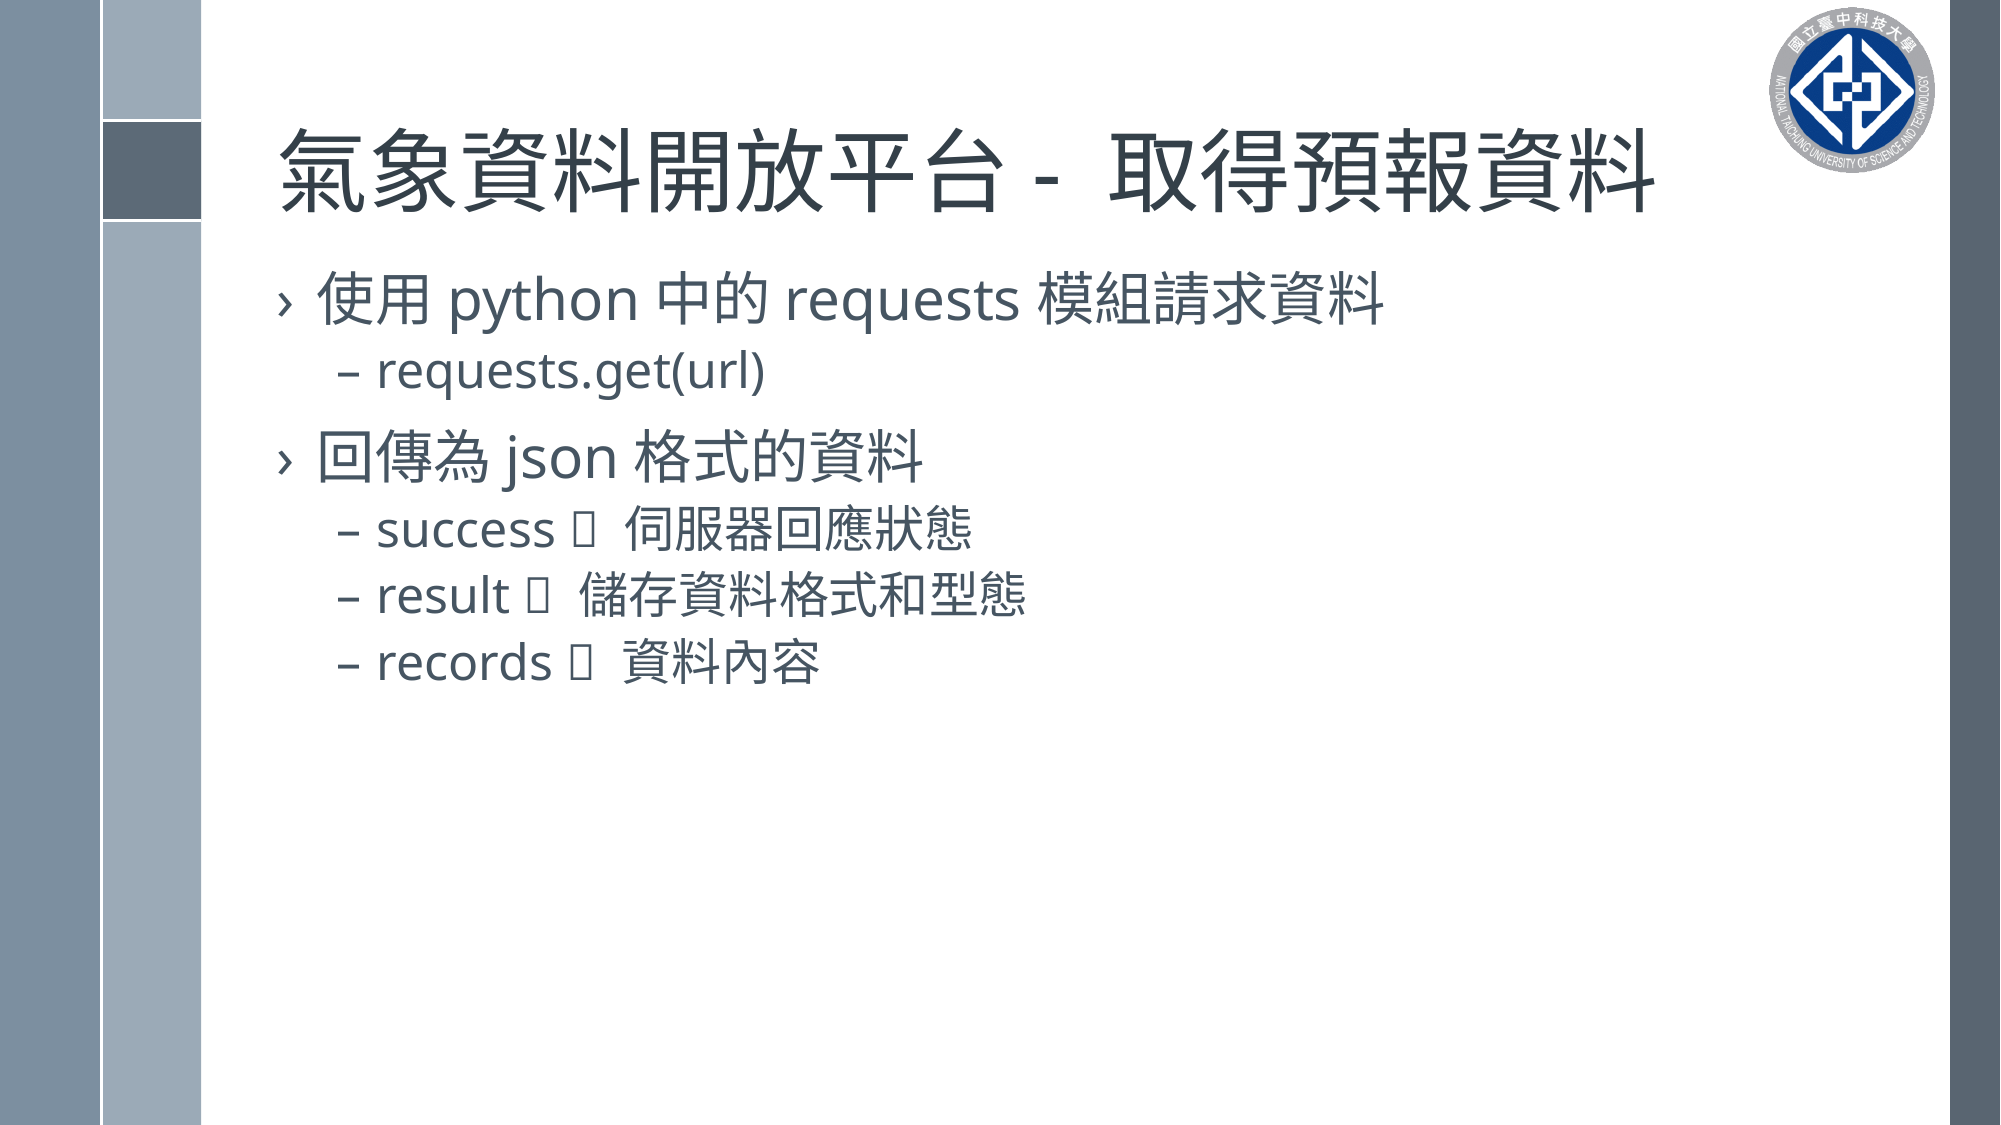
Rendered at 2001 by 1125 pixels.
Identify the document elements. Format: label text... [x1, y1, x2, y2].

picture [1769, 7, 1935, 173]
list 使用python中的requests模組請求資料 requests.get(url) 回傳為json格式的資料 success  伺服器回應狀態 result  儲存資料格式和型態 records  資料內容 [261, 262, 1867, 1013]
title 氣象資料開放平台- 取得預報資料 [261, 29, 1867, 233]
